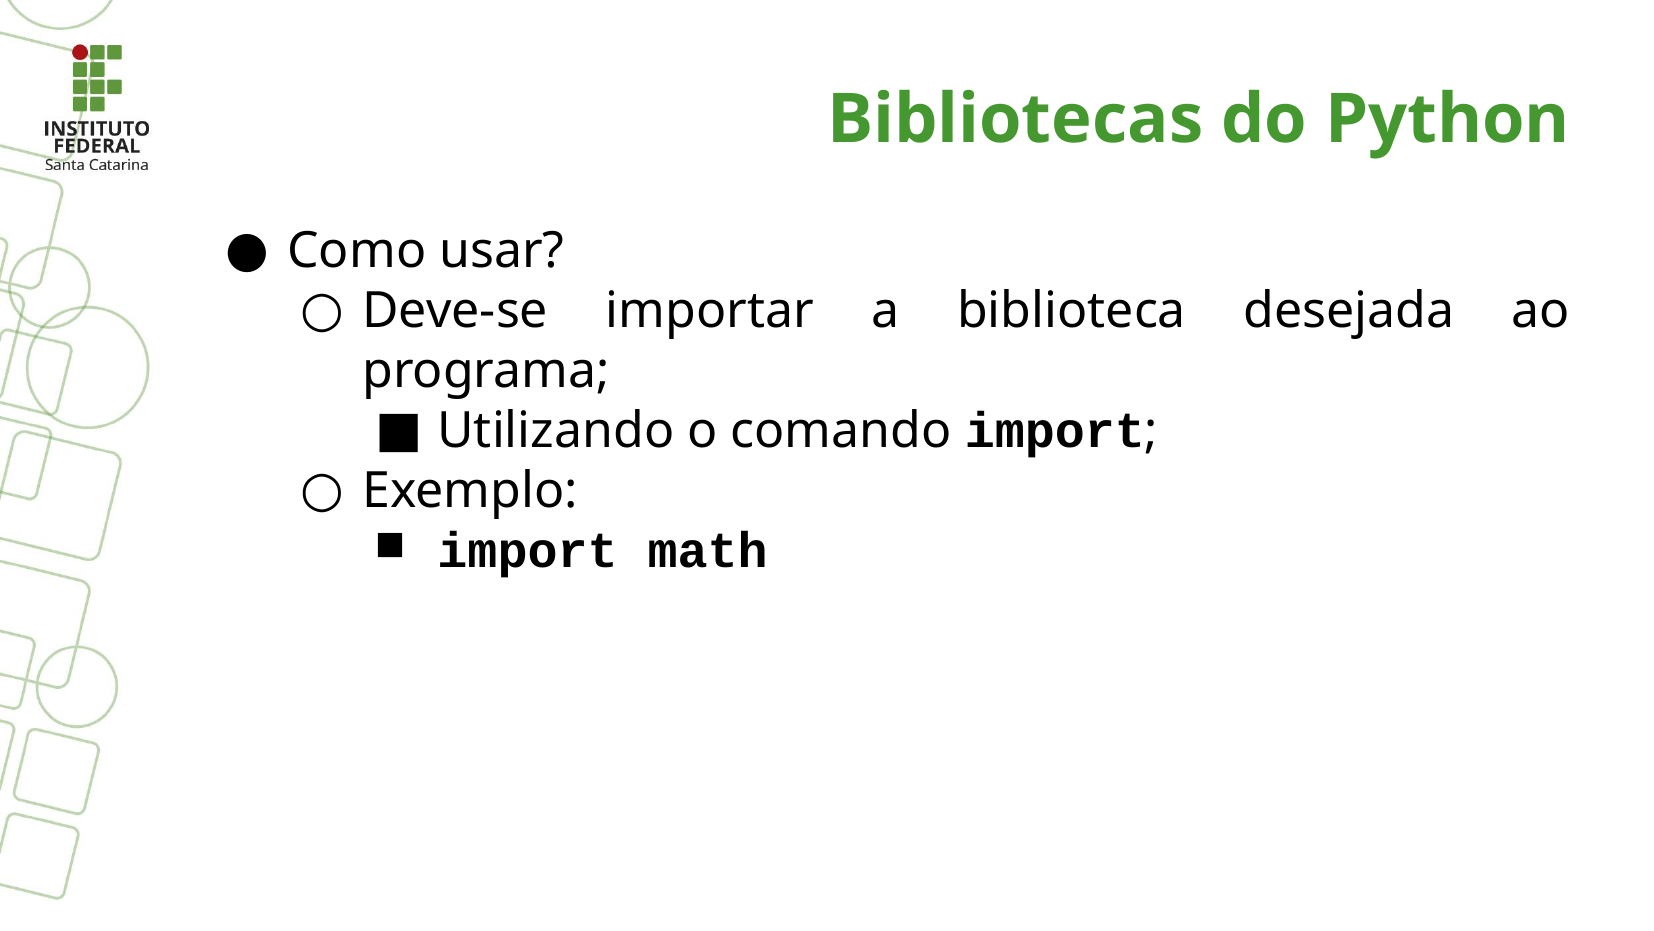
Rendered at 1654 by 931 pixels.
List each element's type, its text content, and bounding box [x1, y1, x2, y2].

text_box Bibliotecas do Python [259, 36, 1571, 193]
text_box Como usar? Deve-se importar a biblioteca desejada ao programa; Utilizando o comando import; Exemplo: import math [212, 217, 1571, 848]
picture [0, 0, 1317, 931]
